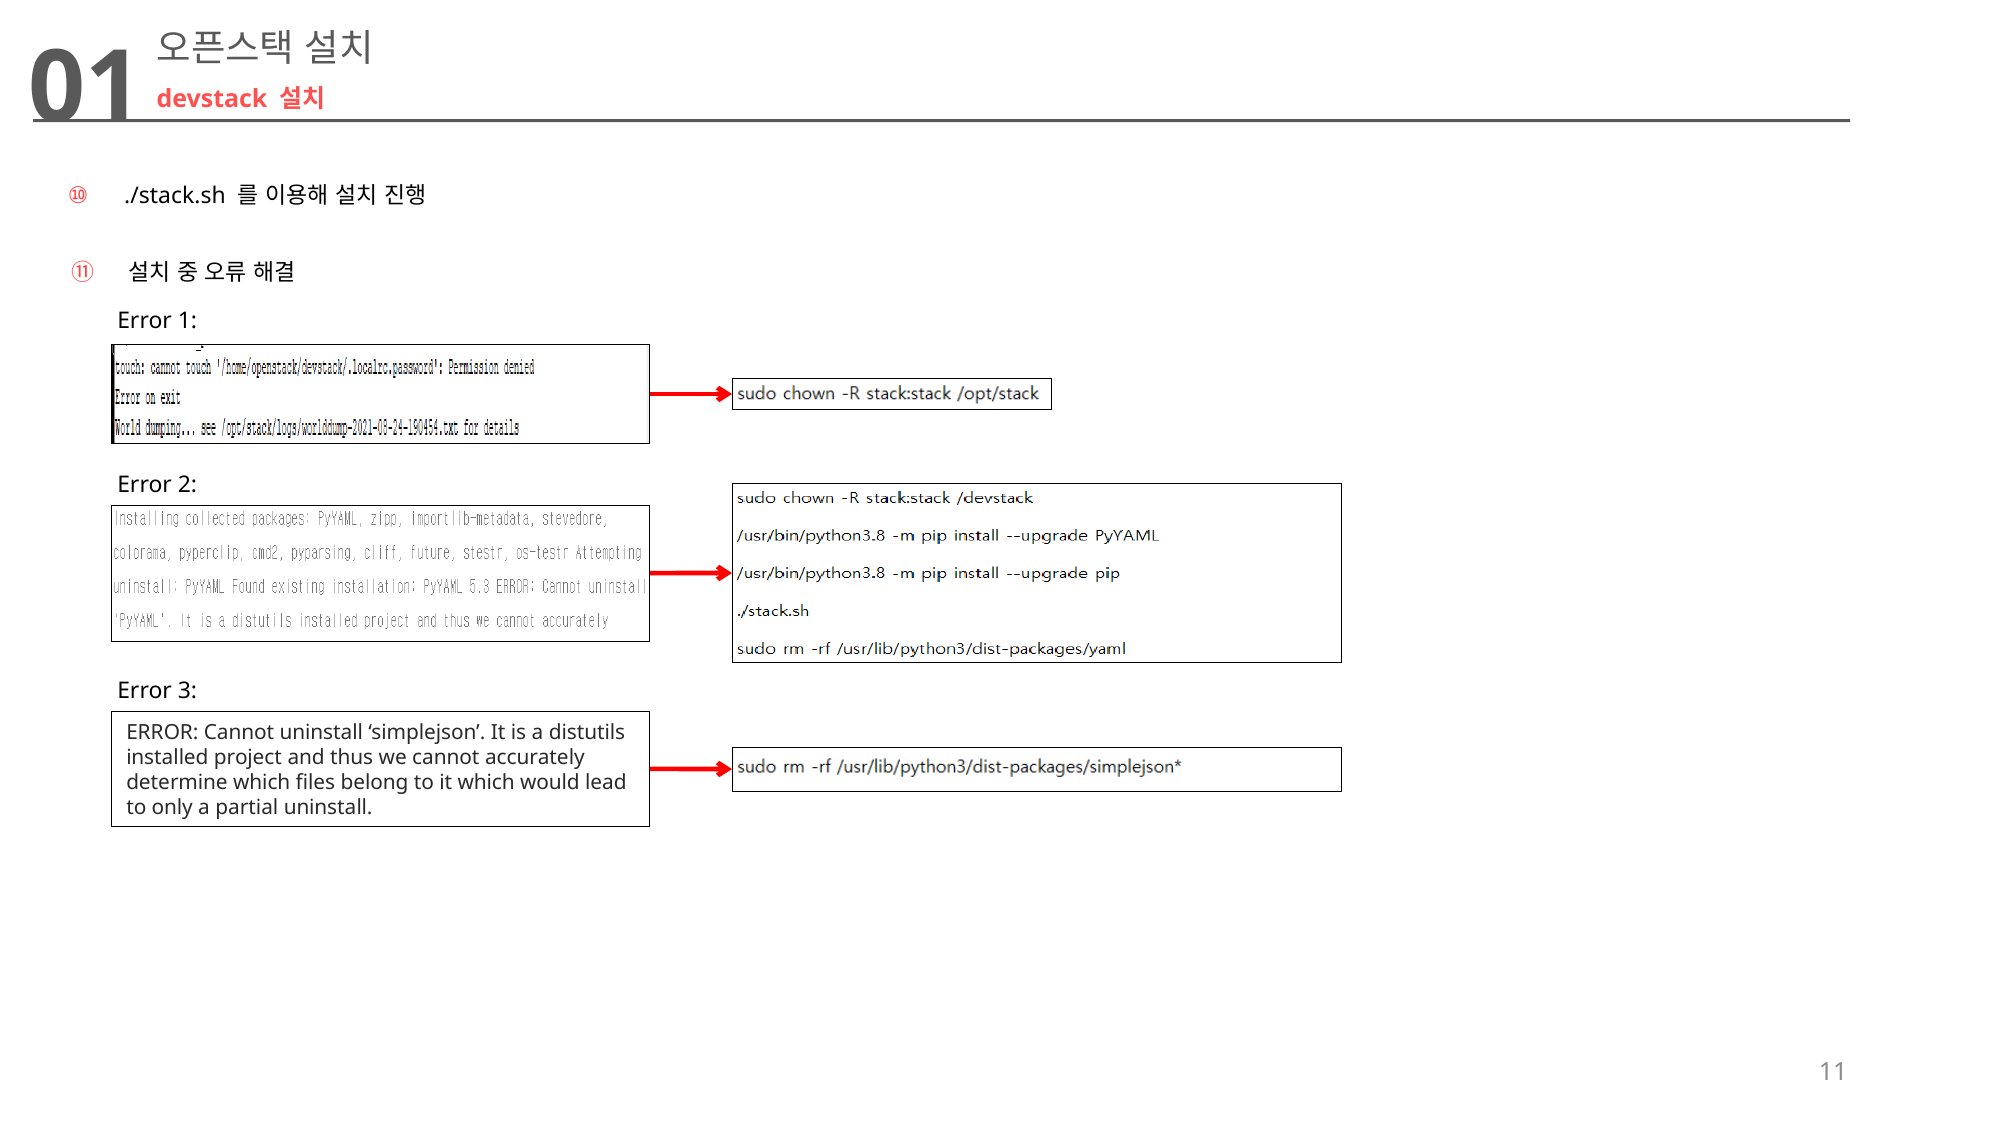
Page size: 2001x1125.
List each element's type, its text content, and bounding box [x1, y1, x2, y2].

picture [731, 378, 1051, 410]
text_box Error 3: [102, 668, 213, 711]
text_box ./stack.sh 를 이용해 설치 진행 [53, 158, 442, 216]
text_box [13, 14, 1000, 151]
text_box ERROR: Cannot uninstall ‘simplejson’. It is a distutils installed project and thus we cannot accurately determine which files belong to it which would lead to only a partial uninstall. [111, 711, 650, 827]
picture [111, 344, 650, 444]
slide_number 11 [1412, 1042, 1863, 1103]
text_box [1000, 118, 1851, 123]
text_box Error 1: [102, 298, 213, 341]
text_box 설치 중 오류 해결 [57, 235, 312, 293]
text_box Error 2: [102, 461, 213, 505]
picture [732, 483, 1342, 663]
picture [732, 747, 1342, 792]
picture [111, 505, 650, 642]
